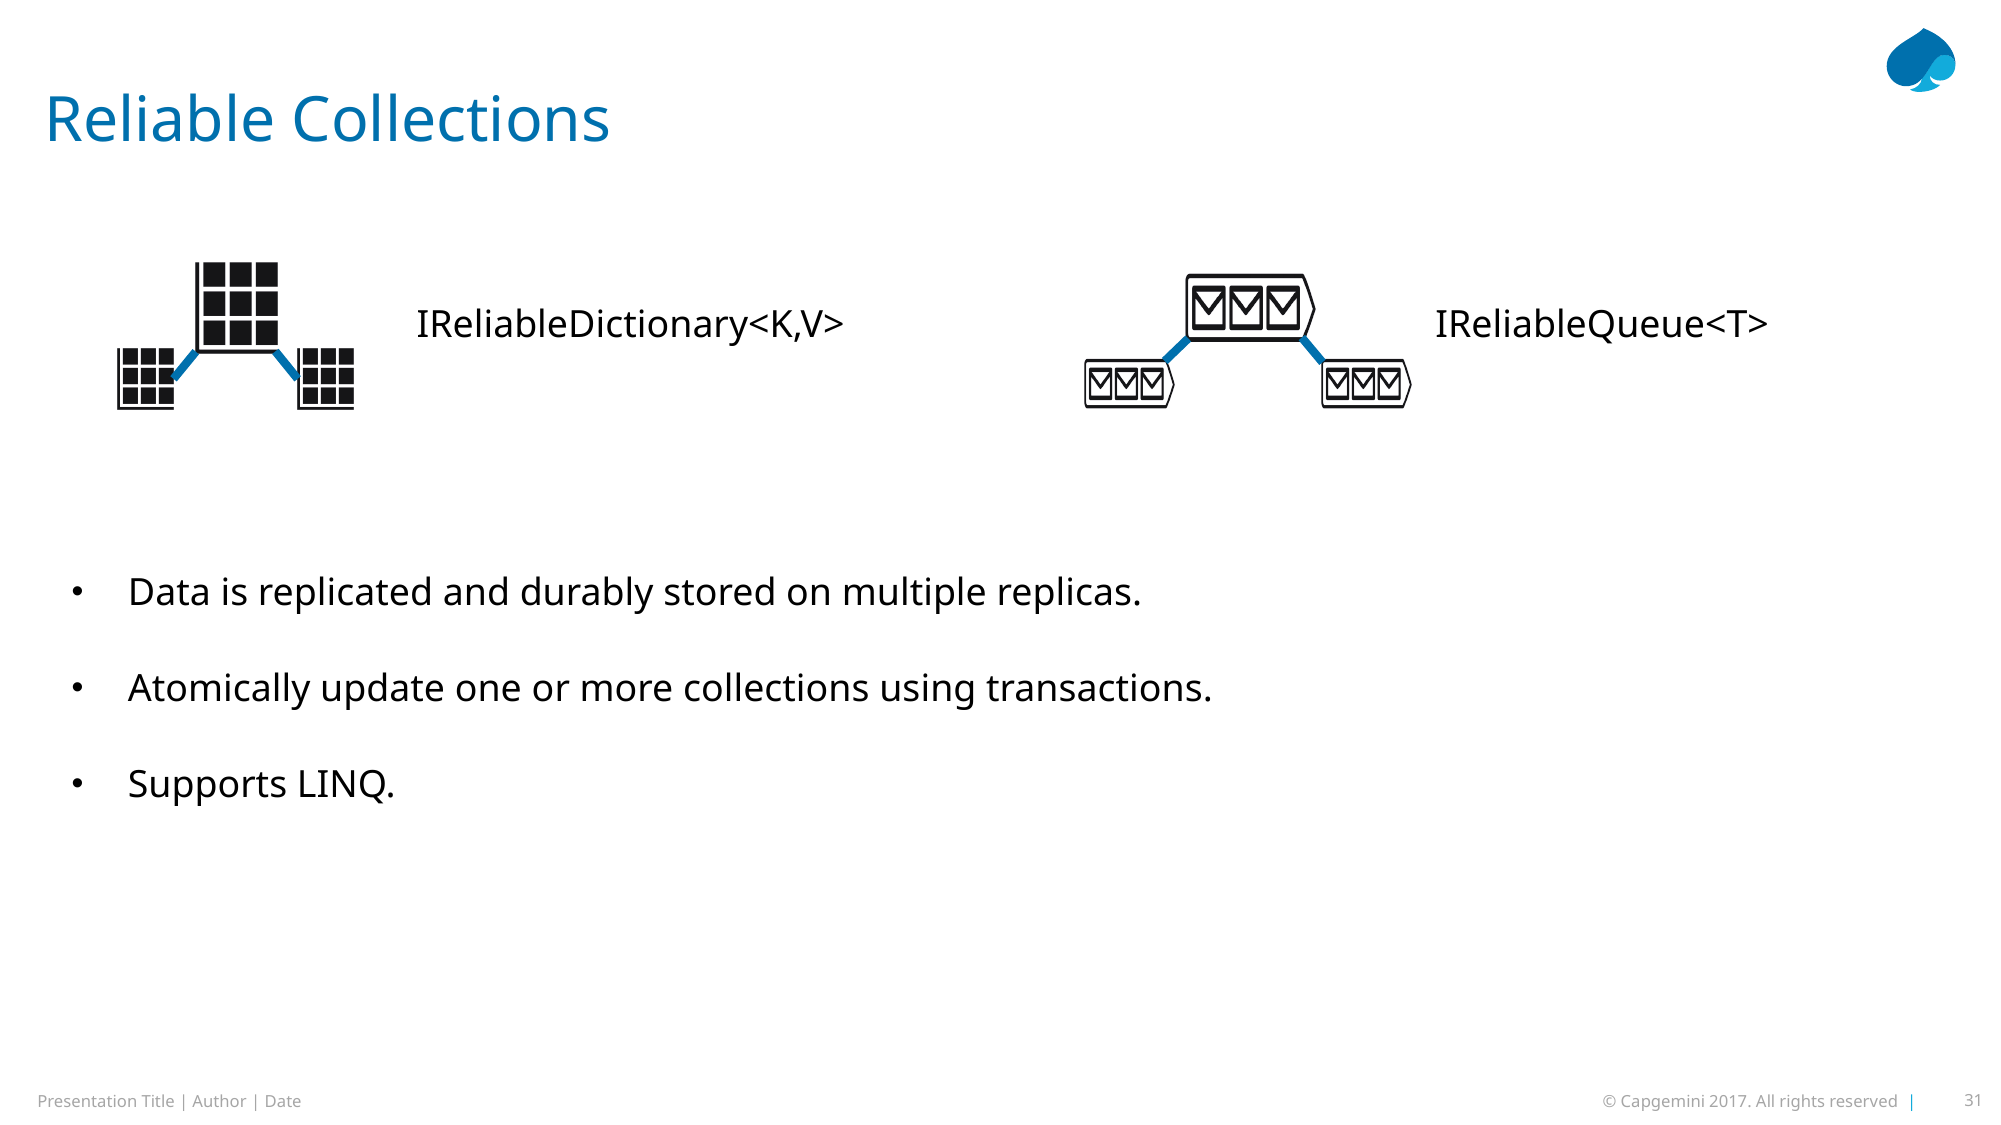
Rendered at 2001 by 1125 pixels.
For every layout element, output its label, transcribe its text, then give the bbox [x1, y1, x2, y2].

text_box IReliableQueue<T> [1420, 297, 2000, 399]
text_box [1083, 195, 1412, 465]
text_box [117, 262, 354, 410]
text_box Data is replicated and durably stored on multiple replicas. Atomically update one or more collections using transactions. Supports LINQ. [56, 565, 1957, 1076]
title Reliable Collections [44, 47, 1957, 196]
text_box IReliableDictionary<K,V> [401, 297, 1083, 399]
